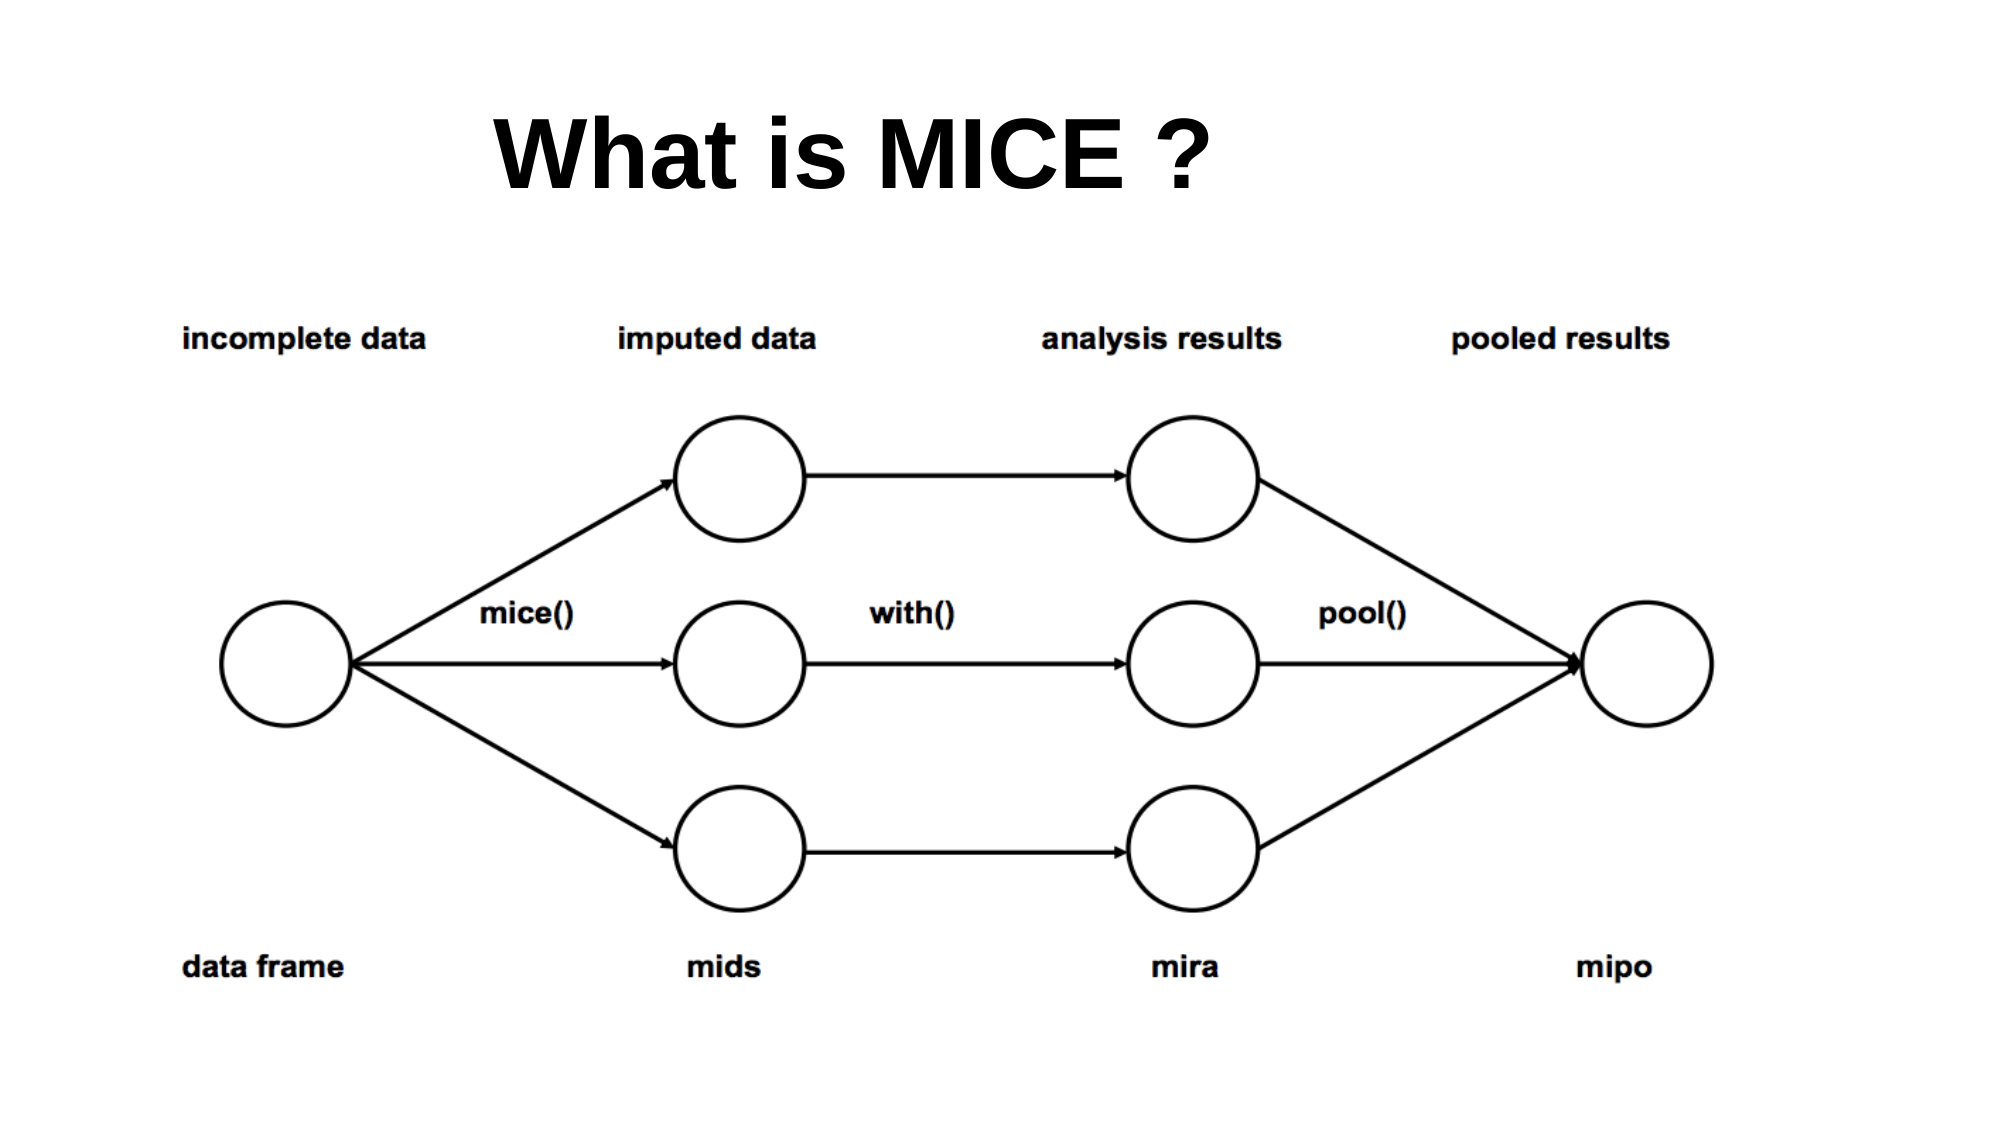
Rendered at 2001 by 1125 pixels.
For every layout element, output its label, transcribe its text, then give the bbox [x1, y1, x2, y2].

picture [60, 216, 1933, 1058]
text_box What is MICE ? [478, 81, 1337, 216]
